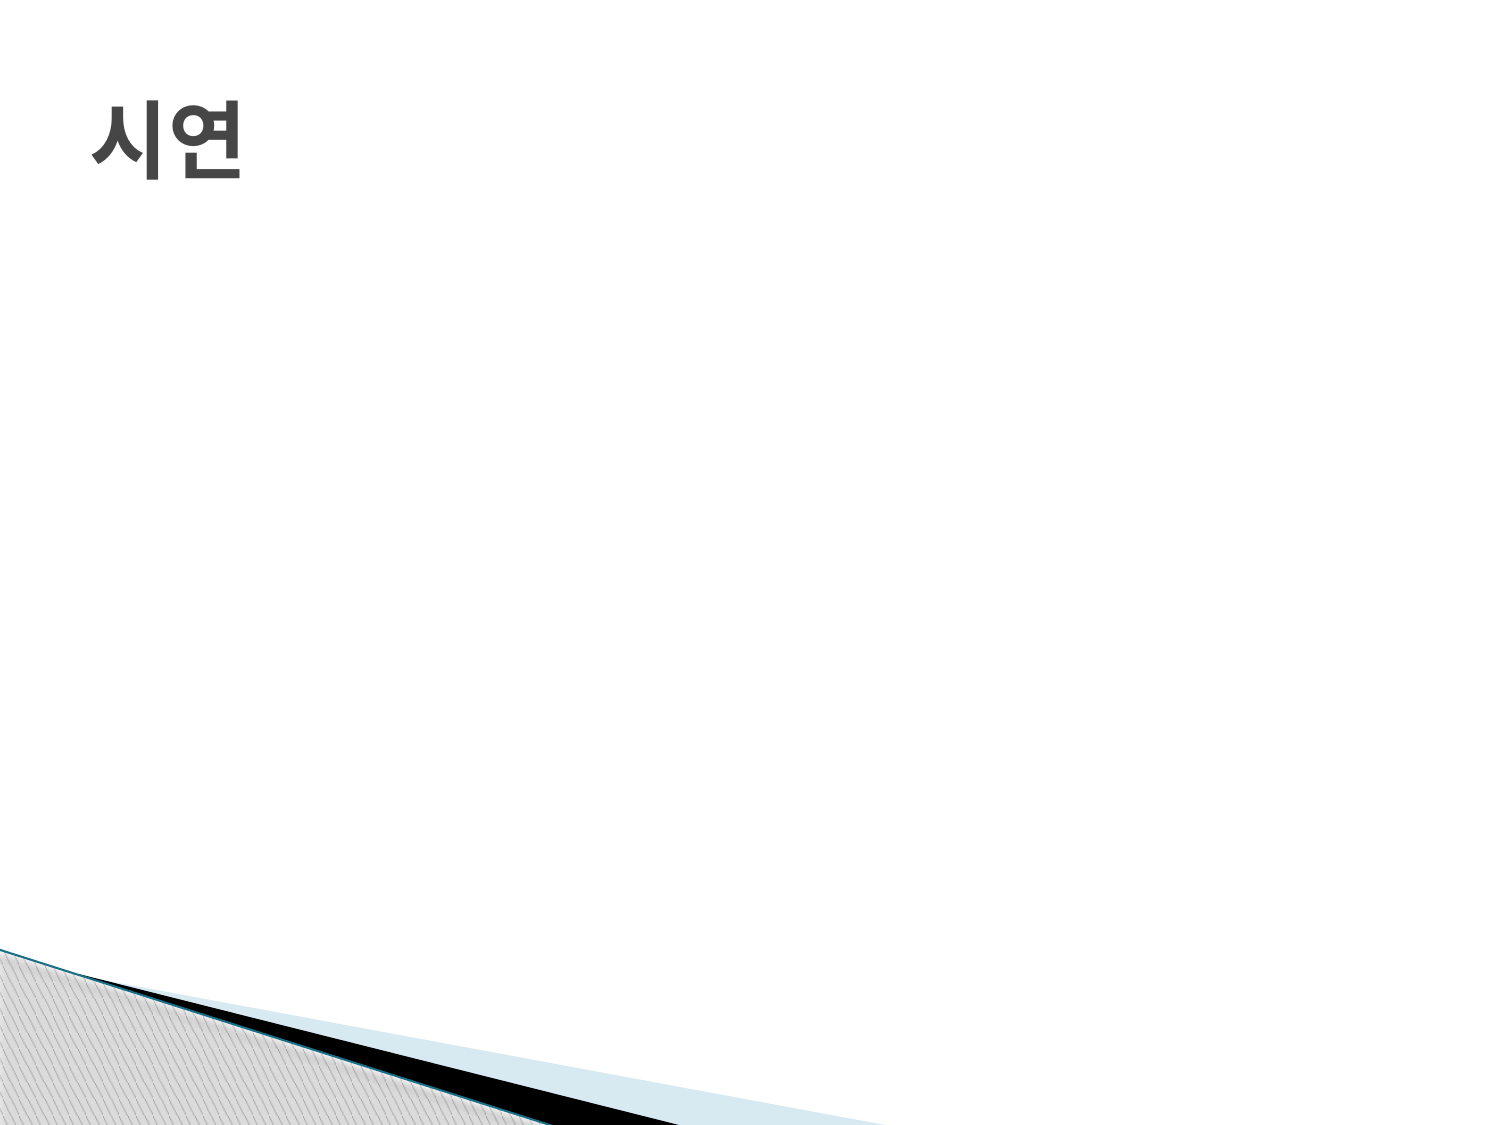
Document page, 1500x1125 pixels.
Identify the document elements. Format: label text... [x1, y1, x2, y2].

title 시연 [75, 45, 1425, 233]
